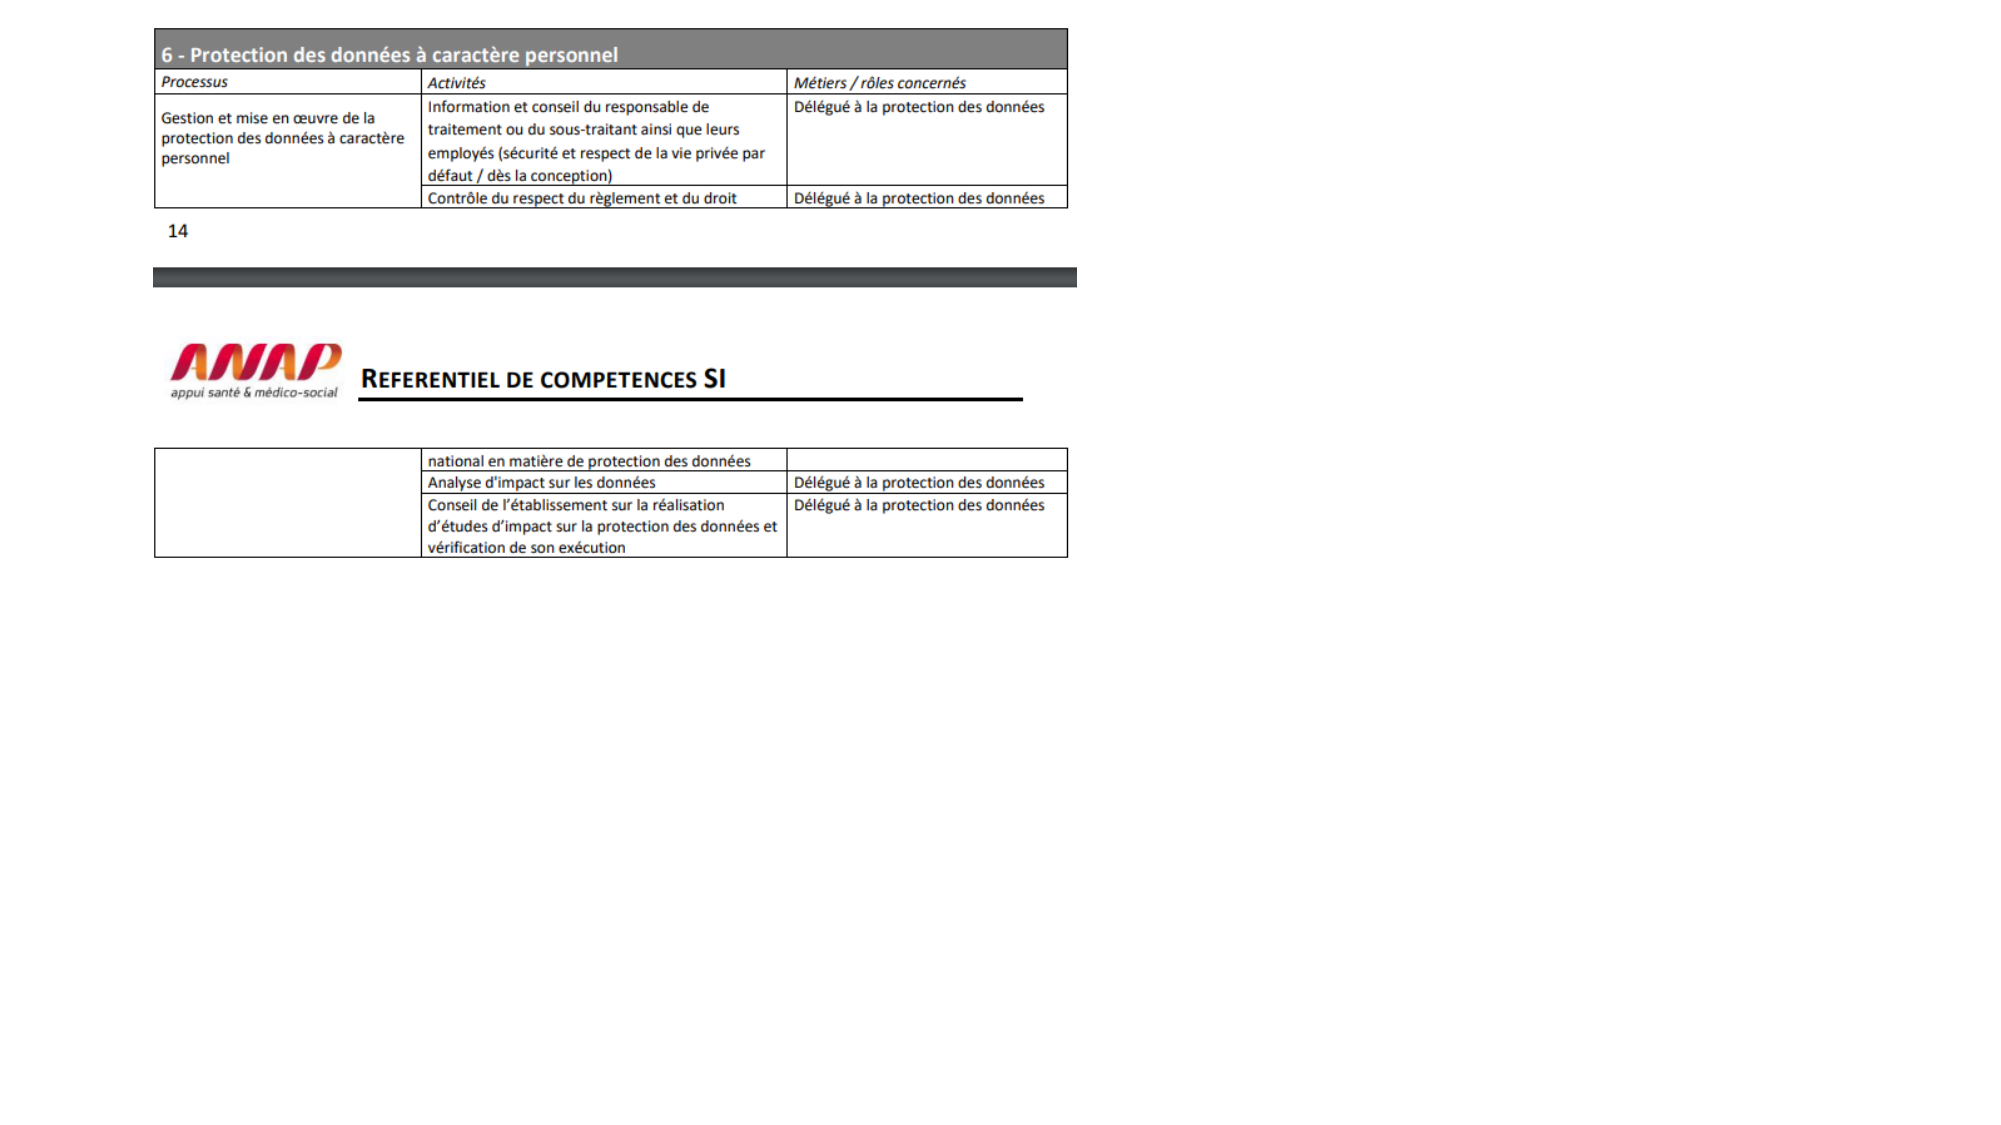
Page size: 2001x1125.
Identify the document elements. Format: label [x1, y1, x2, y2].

picture [153, 27, 1077, 563]
